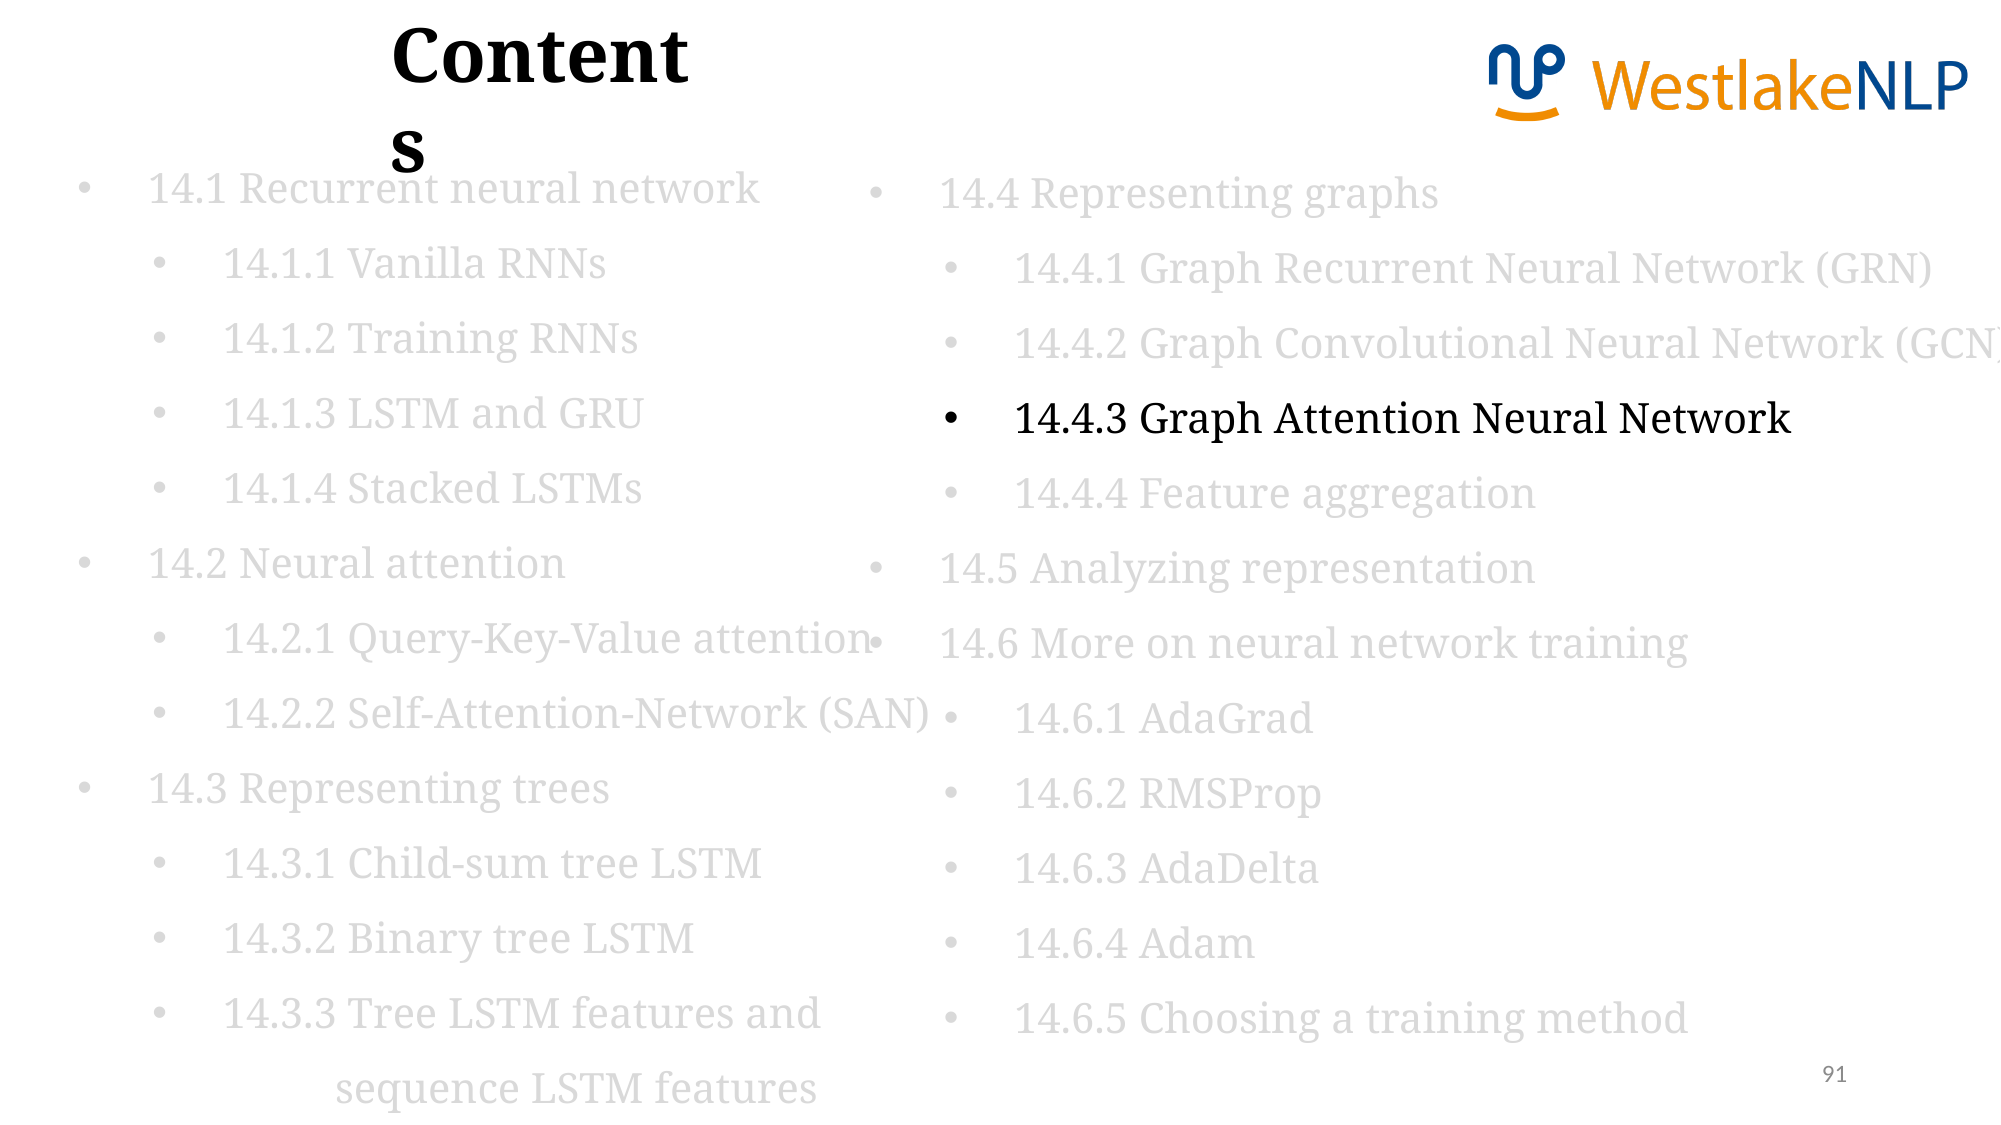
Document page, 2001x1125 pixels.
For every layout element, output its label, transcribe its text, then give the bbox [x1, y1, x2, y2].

text_box 14.4 Representing graphs 14.4.1 Graph Recurrent Neural Network (GRN) 14.4.2 Graph Convolutional Neural Network (GCN) 14.4.3 Graph Attention Neural Network 14.4.4 Feature aggregation 14.5 Analyzing representation 14.6 More on neural network training 14.6.1 AdaGrad 14.6.2 RMSProp 14.6.3 AdaDelta 14.6.4 Adam 14.6.5 Choosing a training method [853, 134, 2000, 1049]
slide_number 91 [1412, 1049, 1863, 1103]
text_box Contents [375, 0, 740, 129]
text_box 14.1 Recurrent neural network 14.1.1 Vanilla RNNs 14.1.2 Training RNNs 14.1.3 LSTM and GRU 14.1.4 Stacked LSTMs 14.2 Neural attention 14.2.1 Query-Key-Value attention 14.2.2 Self-Attention-Network (SAN) 14.3 Representing trees 14.3.1 Child-sum tree LSTM 14.3.2 Binary tree LSTM 14.3.3 Tree LSTM features and sequence LSTM features [62, 129, 946, 1120]
picture [1459, 0, 2000, 134]
